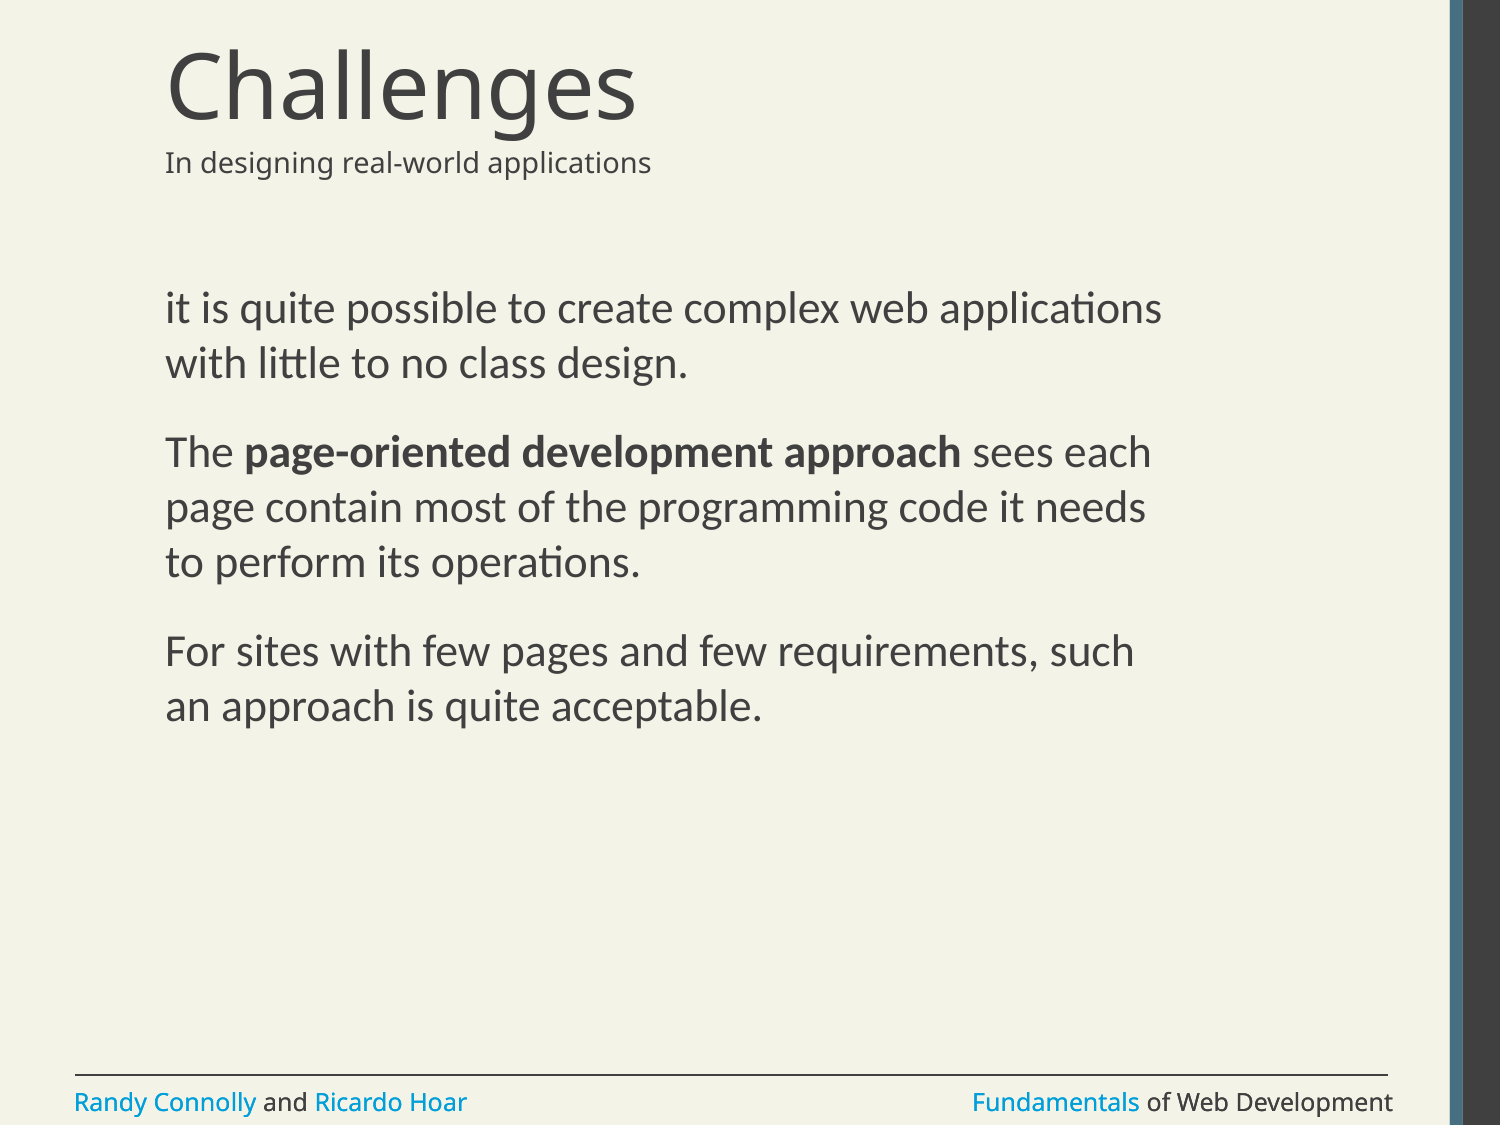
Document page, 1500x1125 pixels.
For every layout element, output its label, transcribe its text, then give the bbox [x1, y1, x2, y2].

list it is quite possible to create complex web applications with little to no class design. The page-oriented development approach sees each page contain most of the programming code it needs to perform its operations. For sites with few pages and few requirements, such an approach is quite acceptable. [150, 270, 1200, 1013]
list In designing real-world applications [150, 137, 1200, 188]
title Challenges [150, 20, 1425, 188]
